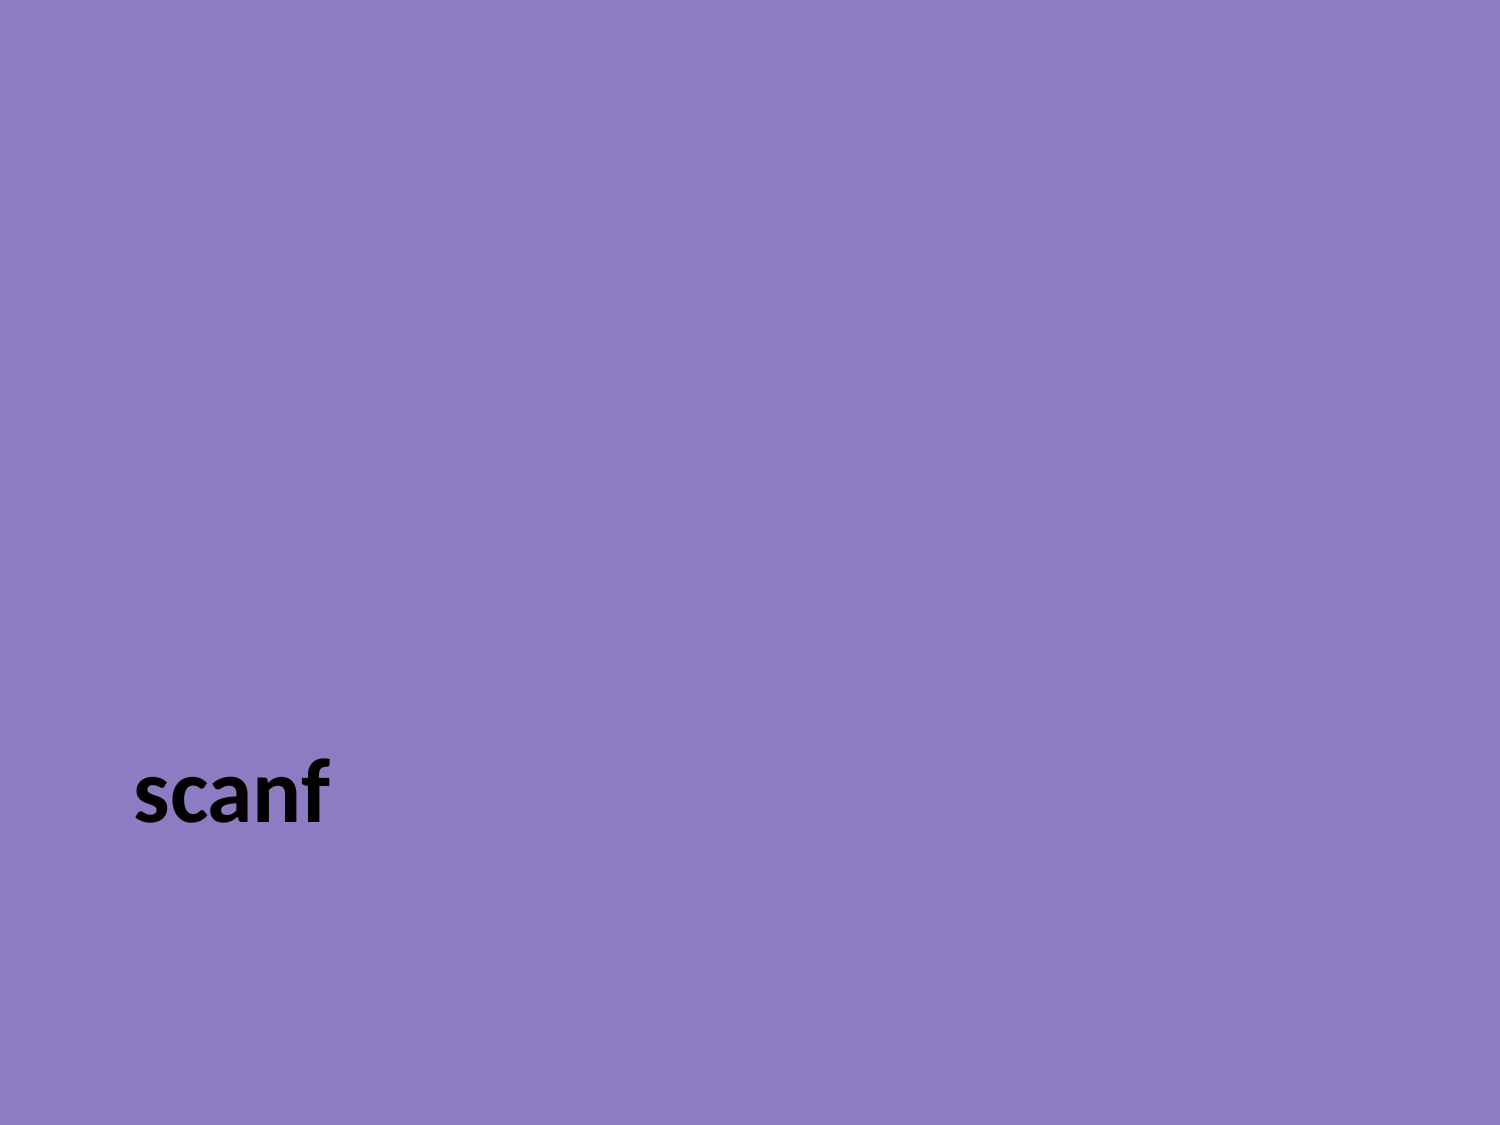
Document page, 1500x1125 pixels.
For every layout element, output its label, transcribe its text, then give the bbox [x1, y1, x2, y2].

title scanf [118, 722, 1394, 947]
